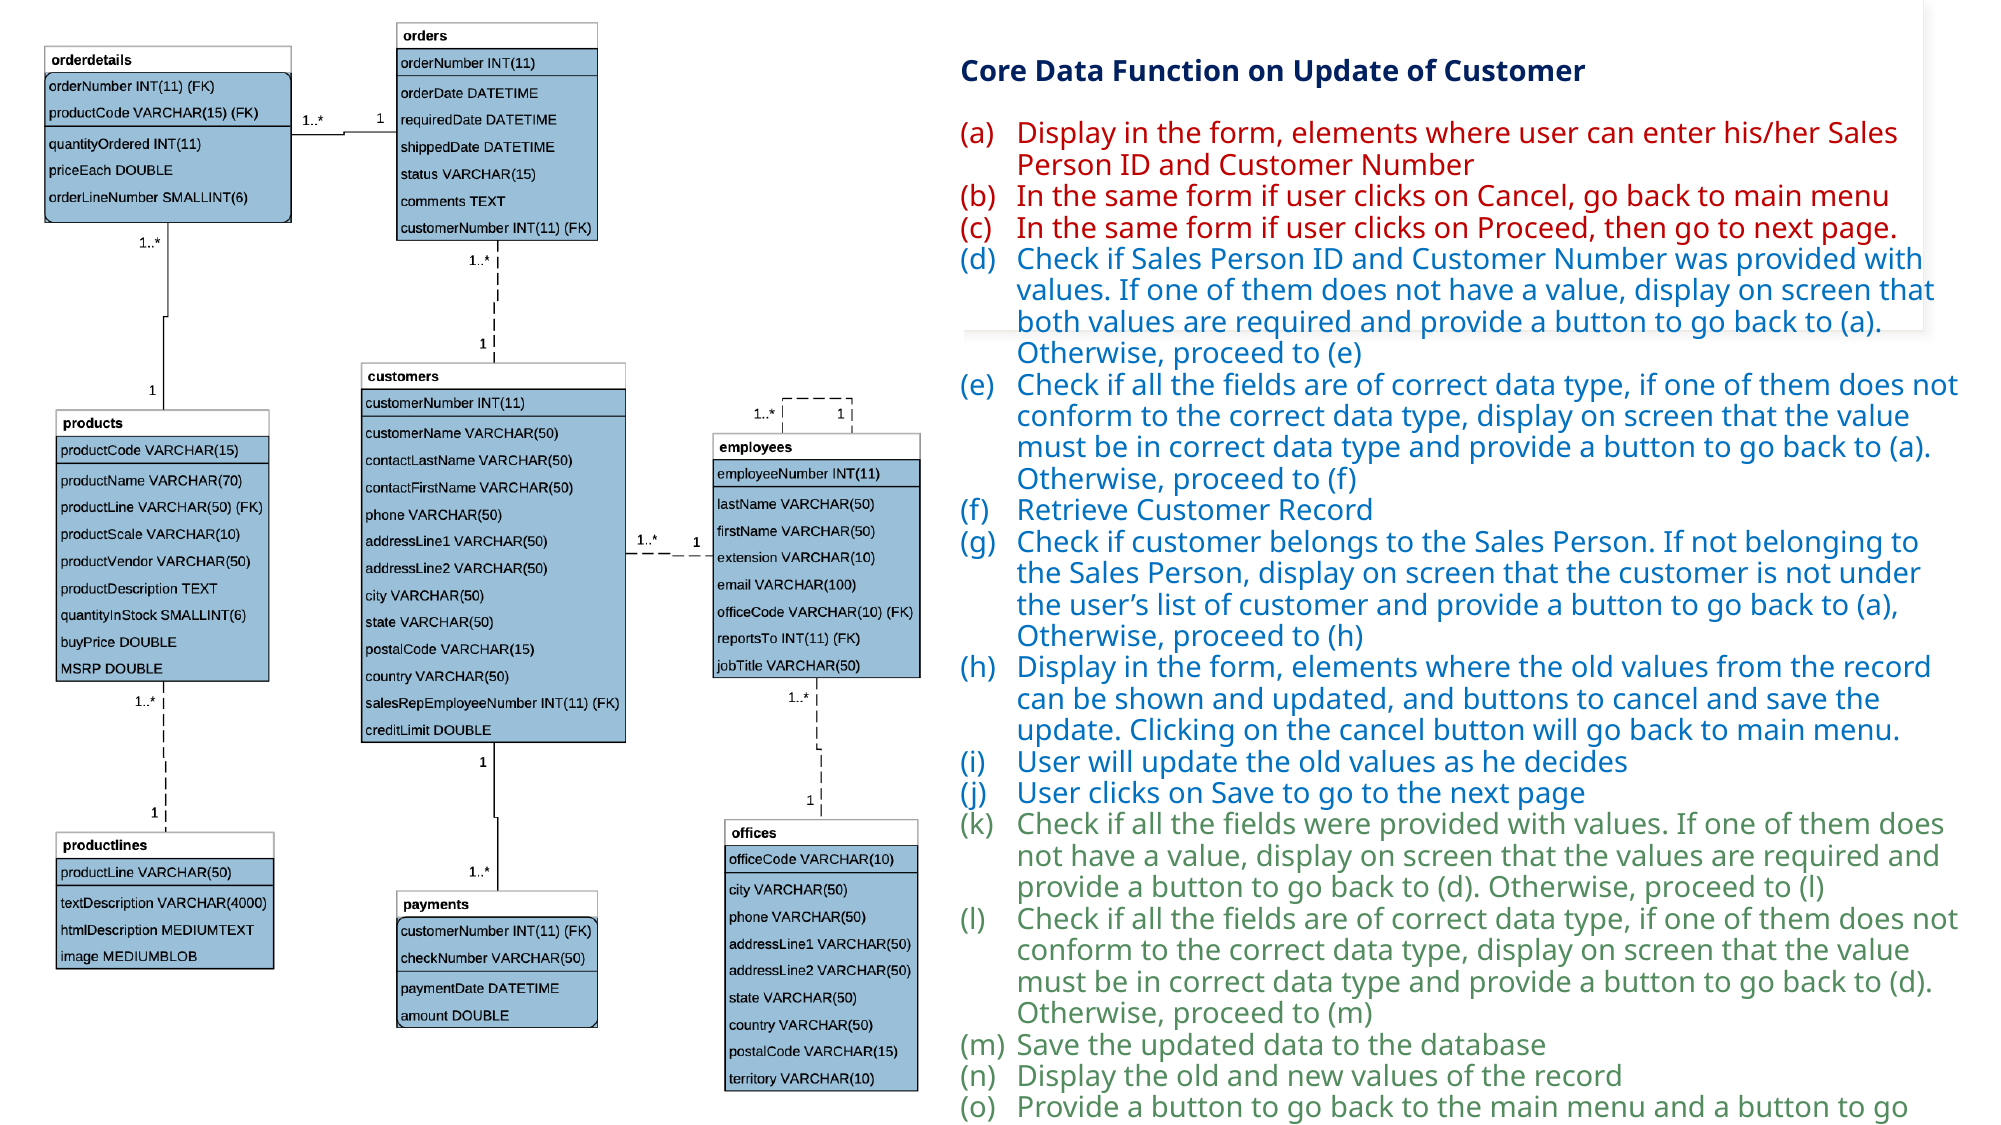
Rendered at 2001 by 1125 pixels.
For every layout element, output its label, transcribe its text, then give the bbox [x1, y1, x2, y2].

text_box Core Data Function on Update of Customer Display in the form, elements where user can enter his/her Sales Person ID and Customer Number In the same form if user clicks on Cancel, go back to main menu In the same form if user clicks on Proceed, then go to next page. Check if Sales Person ID and Customer Number was provided with values. If one of them does not have a value, display on screen that both values are required and provide a button to go back to (a). Otherwise, proceed to (e) Check if all the fields are of correct data type, if one of them does not conform to the correct data type, display on screen that the value must be in correct data type and provide a button to go back to (a). Otherwise, proceed to (f) Retrieve Customer Record Check if customer belongs to the Sales Person. If not belonging to the Sales Person, display on screen that the customer is not under the user’s list of customer and provide a button to go back to (a), Otherwise, proceed to (h) Display in the form, elements where the old values from the record can be shown and updated, and buttons to cancel and save the update. Clicking on the cancel button will go back to main menu. User will update the old values as he decides User clicks on Save to go to the next page Check if all the fields were provided with values. If one of them does not have a value, display on screen that the values are required and provide a button to go back to (d). Otherwise, proceed to (l) Check if all the fields are of correct data type, if one of them does not conform to the correct data type, display on screen that the value must be in correct data type and provide a button to go back to (d). Otherwise, proceed to (m) Save the updated data to the database Display the old and new values of the record Provide a button to go back to the main menu and a button to go back to (a) to update another customer record [964, 48, 1978, 1125]
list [0, 0, 964, 1125]
